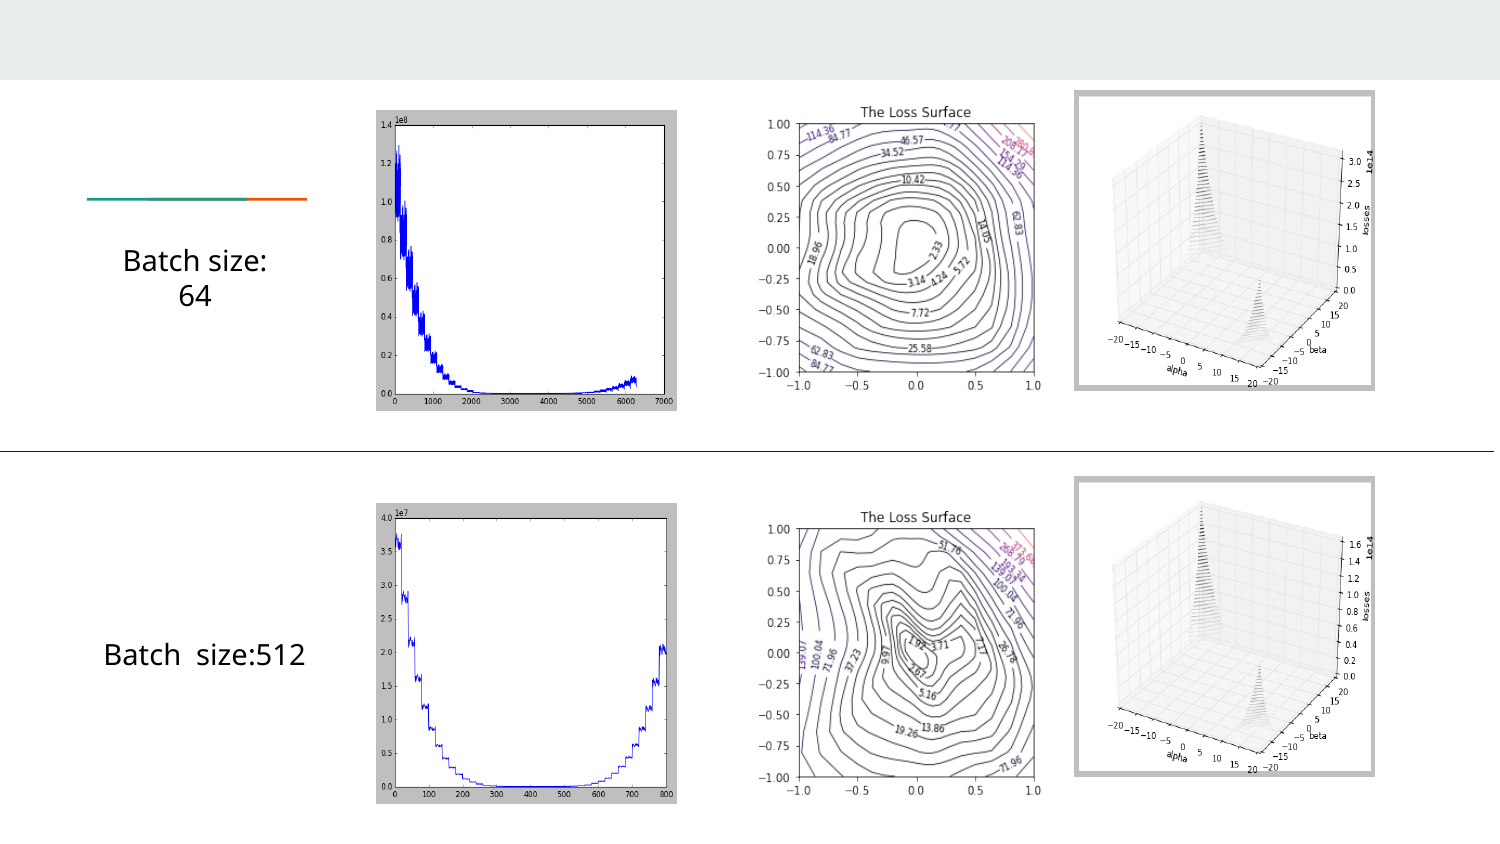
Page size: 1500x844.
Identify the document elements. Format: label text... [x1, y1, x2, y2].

picture [375, 110, 677, 411]
picture [749, 98, 1051, 400]
picture [749, 503, 1051, 805]
picture [1074, 90, 1376, 391]
text_box Batch size:512 [16, 621, 370, 686]
picture [375, 503, 677, 805]
text_box Batch size: 64 [87, 227, 303, 328]
picture [1074, 476, 1376, 777]
